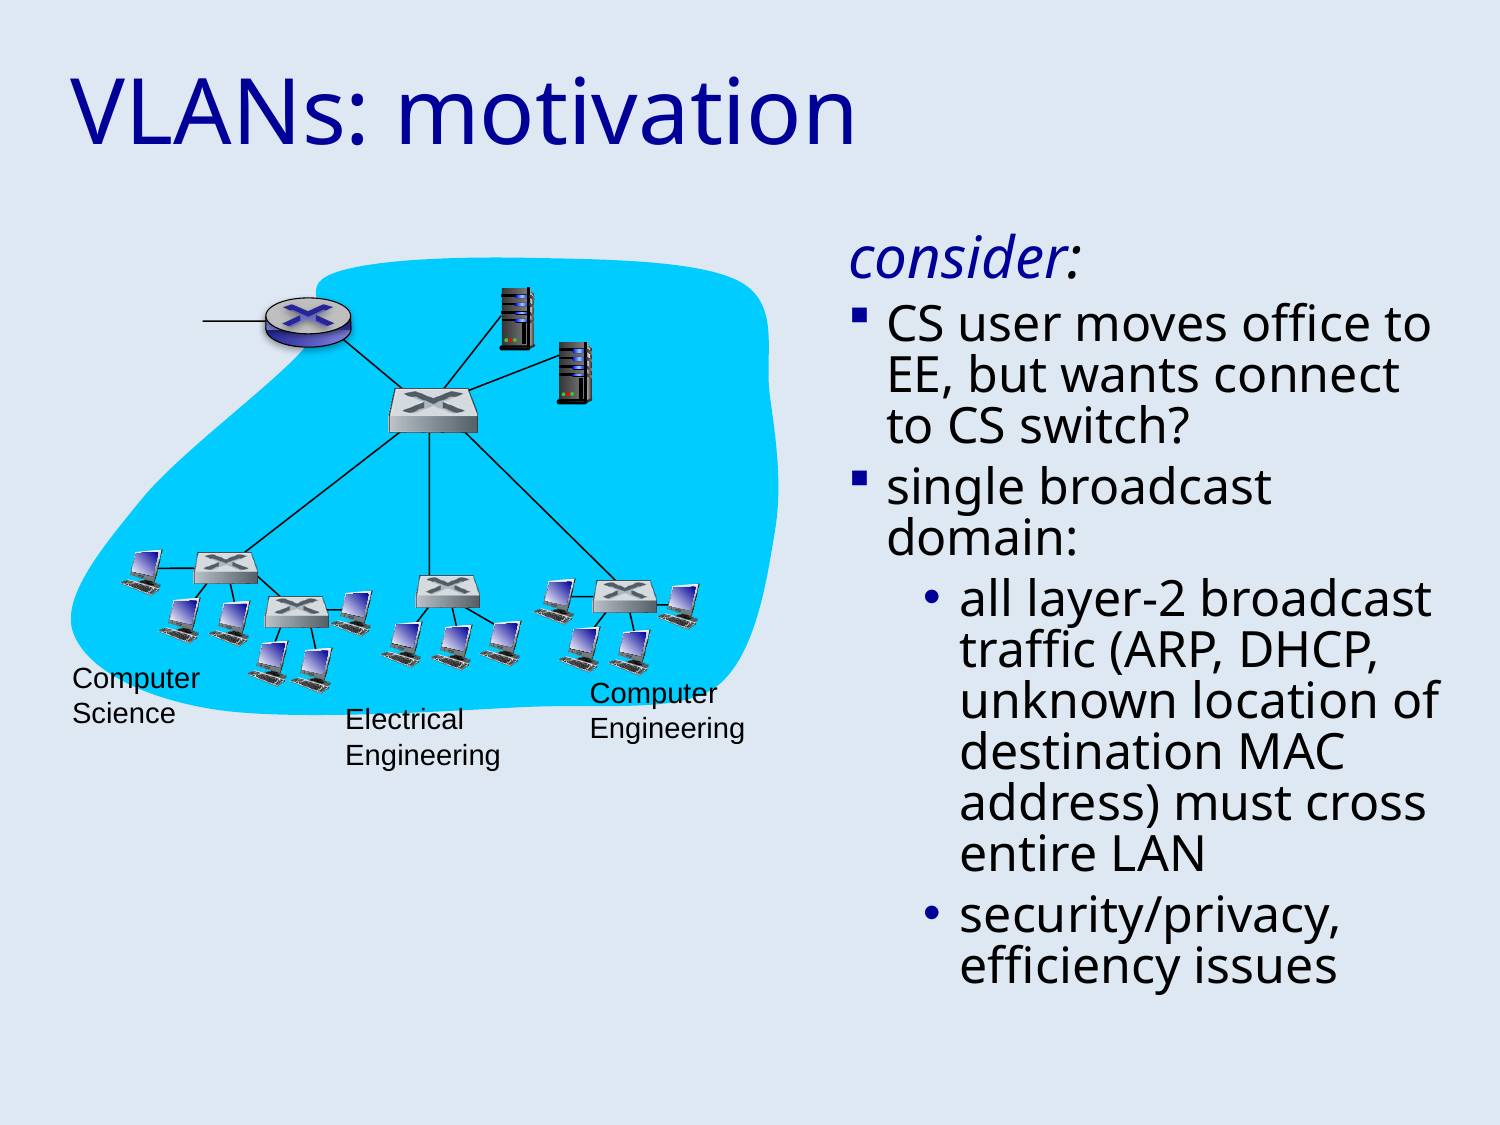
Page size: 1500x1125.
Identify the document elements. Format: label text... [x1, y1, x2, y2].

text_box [522, 576, 577, 629]
text_box Electrical Engineering [330, 693, 517, 779]
picture [265, 597, 319, 627]
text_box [557, 342, 593, 404]
picture [194, 553, 257, 583]
title VLANs: motivation [55, 14, 1331, 202]
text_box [197, 598, 252, 651]
text_box Computer Science [57, 652, 224, 737]
text_box [337, 636, 574, 708]
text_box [646, 581, 701, 634]
text_box [70, 257, 779, 667]
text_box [546, 623, 602, 676]
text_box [419, 622, 474, 674]
picture [416, 576, 479, 607]
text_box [319, 588, 374, 640]
picture [389, 389, 477, 432]
picture [593, 581, 646, 612]
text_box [596, 627, 652, 679]
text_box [265, 297, 352, 348]
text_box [108, 547, 164, 599]
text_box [369, 618, 424, 671]
list consider: CS user moves office to EE, but wants connect to CS switch? single broadcast domain: all layer-2 broadcast traffic (ARP, DHCP, unknown location of destination MAC address) must cross entire LAN security/privacy, efficiency issues [833, 223, 1475, 863]
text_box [147, 595, 202, 648]
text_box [468, 618, 523, 670]
text_box Computer Engineering [574, 667, 761, 753]
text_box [235, 638, 291, 690]
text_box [500, 287, 536, 350]
text_box [224, 659, 330, 716]
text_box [279, 645, 334, 697]
